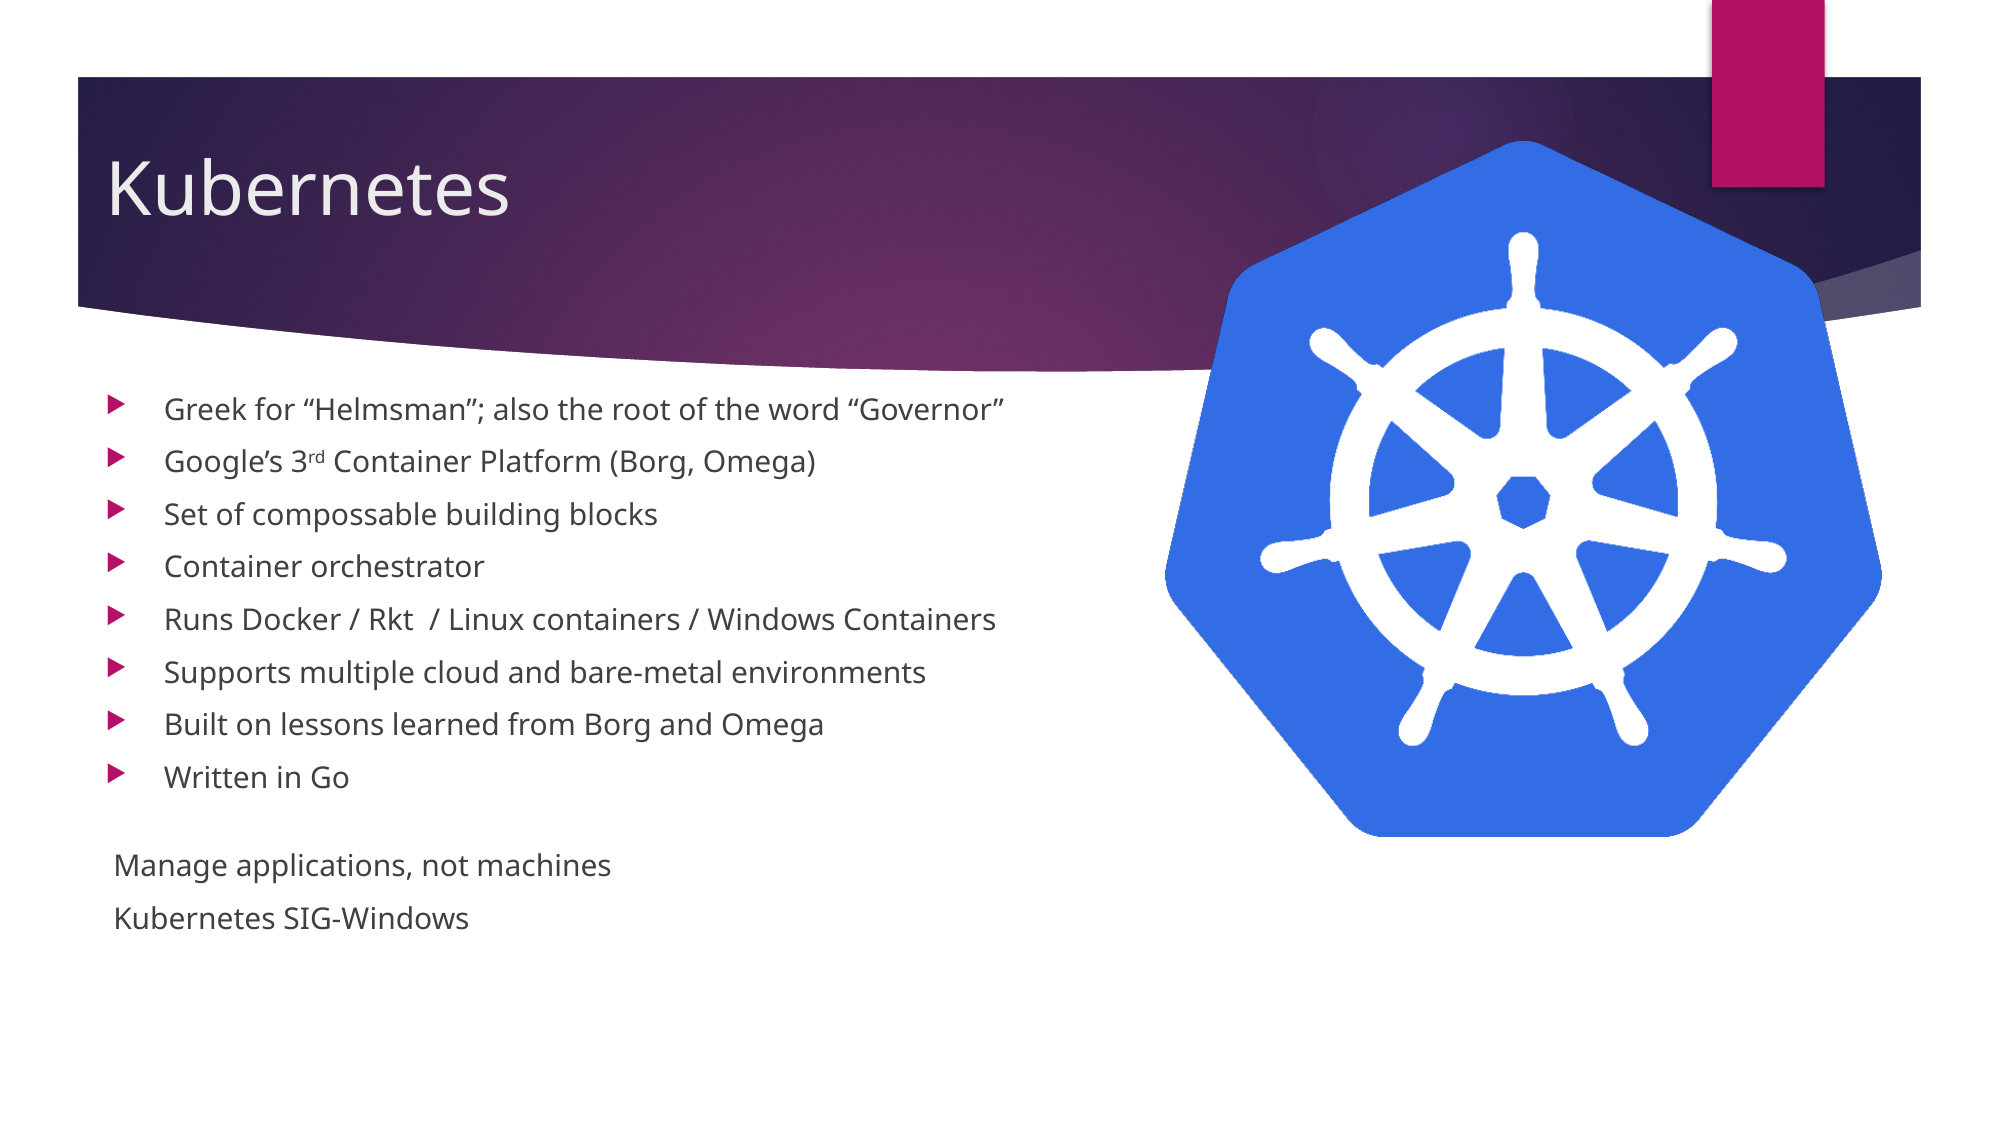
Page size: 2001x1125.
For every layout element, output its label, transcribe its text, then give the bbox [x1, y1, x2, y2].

title Kubernetes [90, 141, 1163, 229]
picture [1164, 140, 1883, 837]
list Greek for “Helmsman”; also the root of the word “Governor” Google’s 3rd Container Platform (Borg, Omega) Set of compossable building blocks Container orchestrator Runs Docker / Rkt / Linux containers / Windows Containers Supports multiple cloud and bare-metal environments Built on lessons learned from Borg and Omega Written in Go Manage applications, not machines Kubernetes SIG-Windows [90, 382, 1075, 945]
